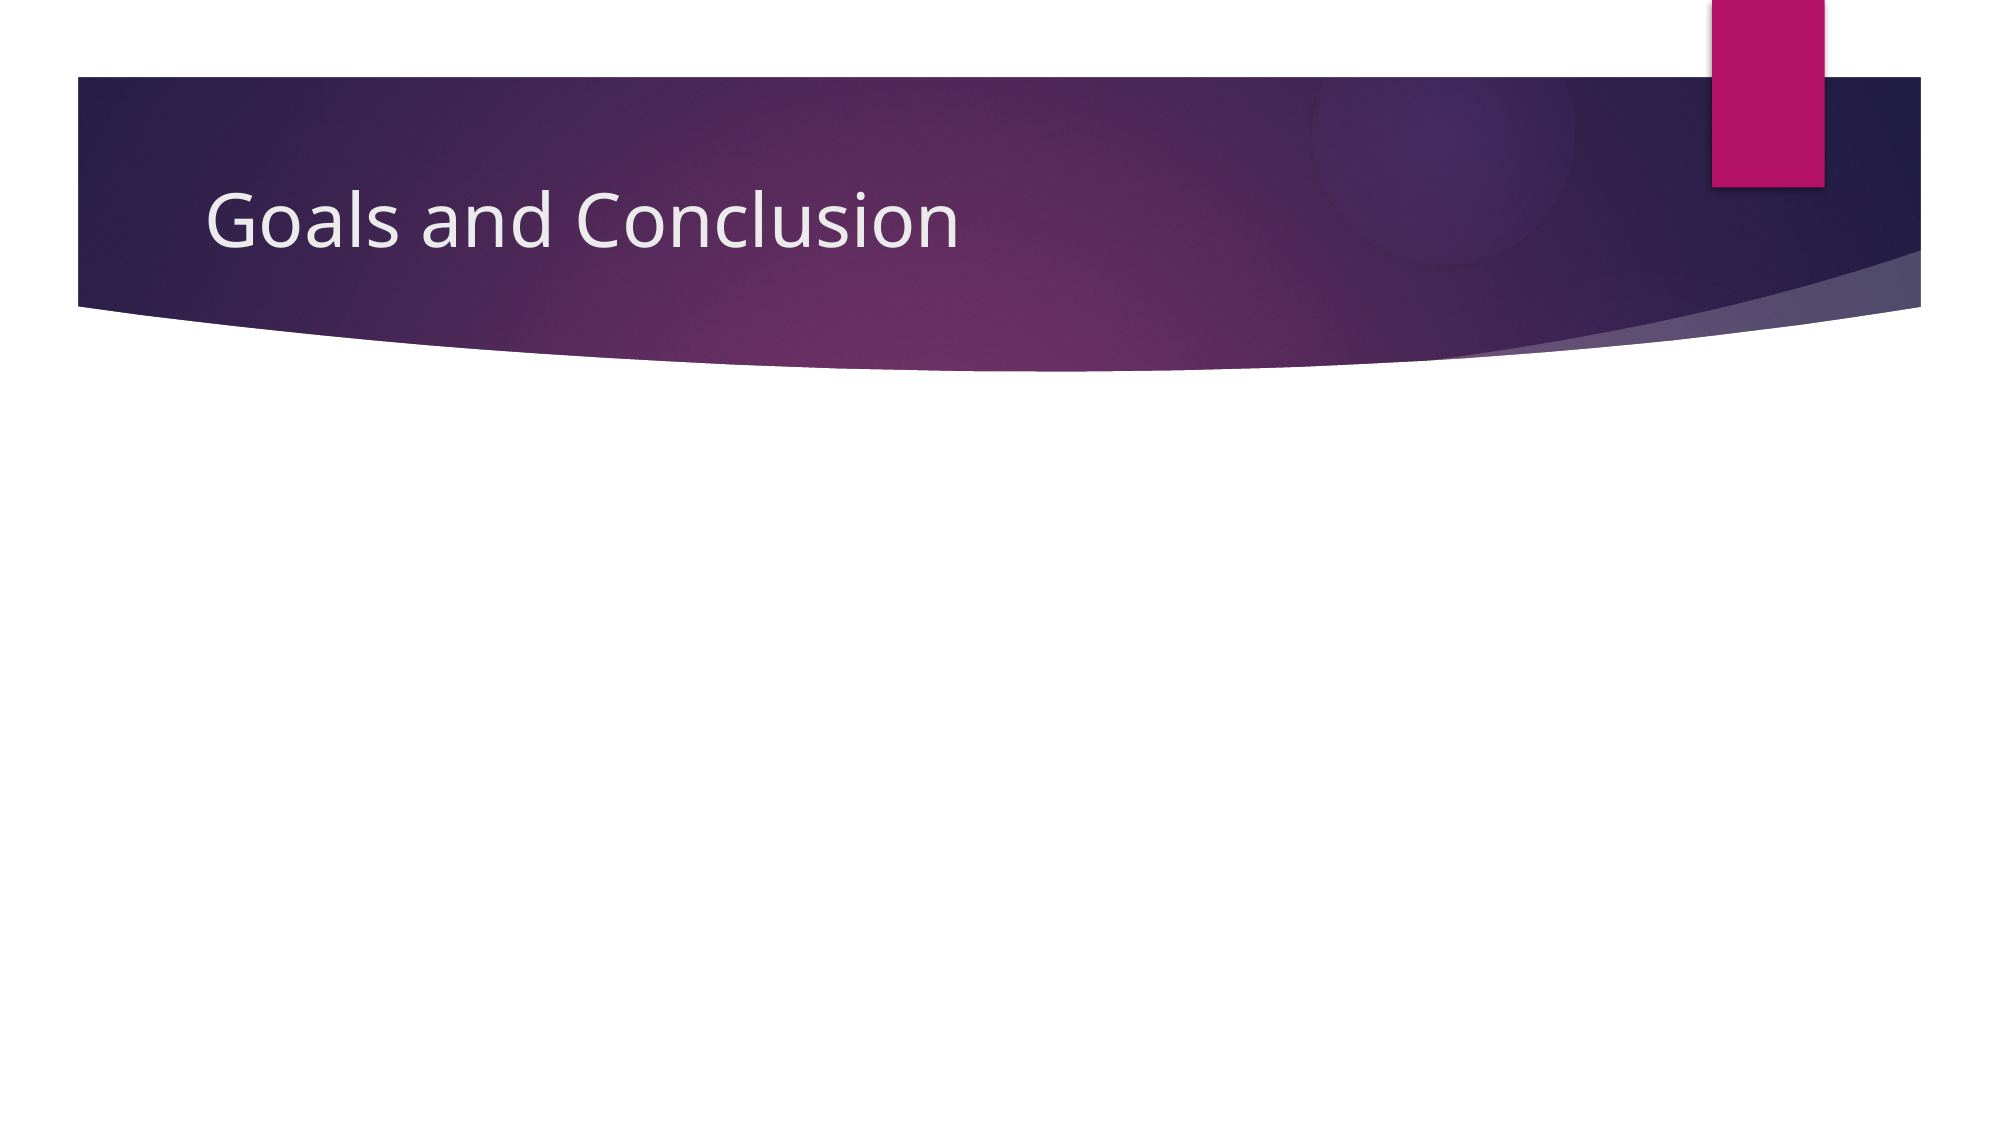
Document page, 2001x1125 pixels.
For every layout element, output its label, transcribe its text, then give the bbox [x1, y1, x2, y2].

title Goals and Conclusion [189, 159, 1627, 276]
